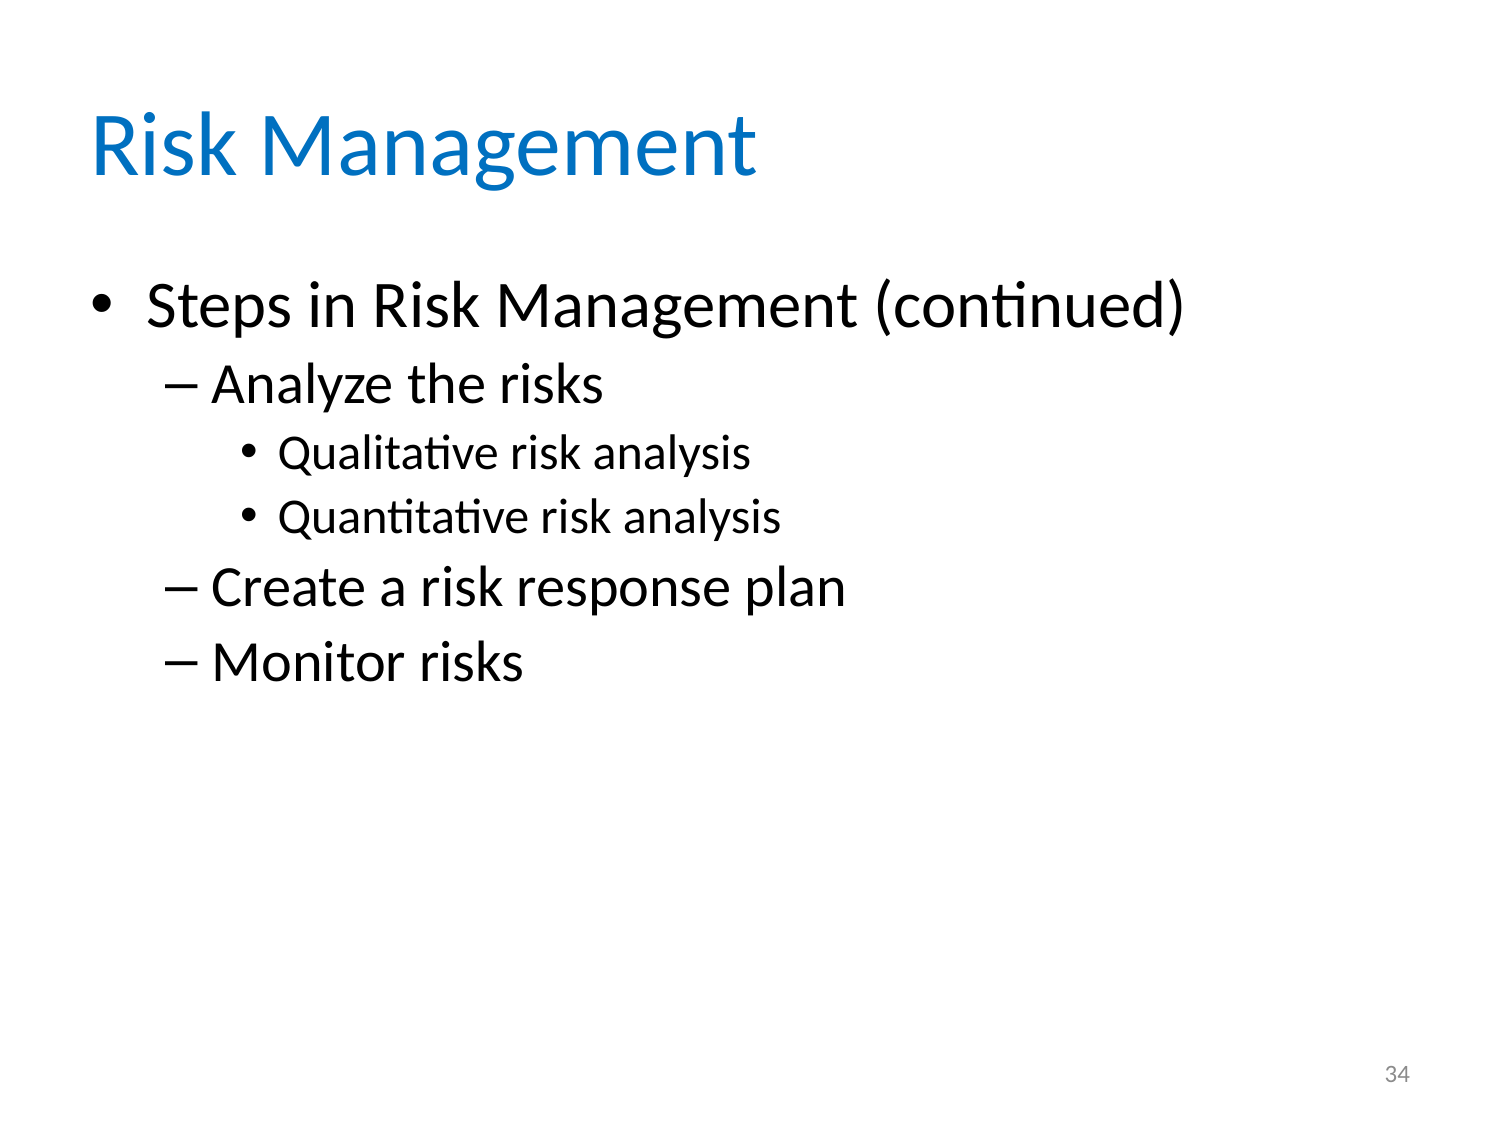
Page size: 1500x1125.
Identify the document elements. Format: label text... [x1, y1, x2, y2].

slide_number 34 [1074, 1042, 1425, 1103]
title Risk Management [74, 44, 1426, 233]
list Steps in Risk Management (continued) Analyze the risks Qualitative risk analysis Quantitative risk analysis Create a risk response plan Monitor risks [74, 262, 1426, 1006]
